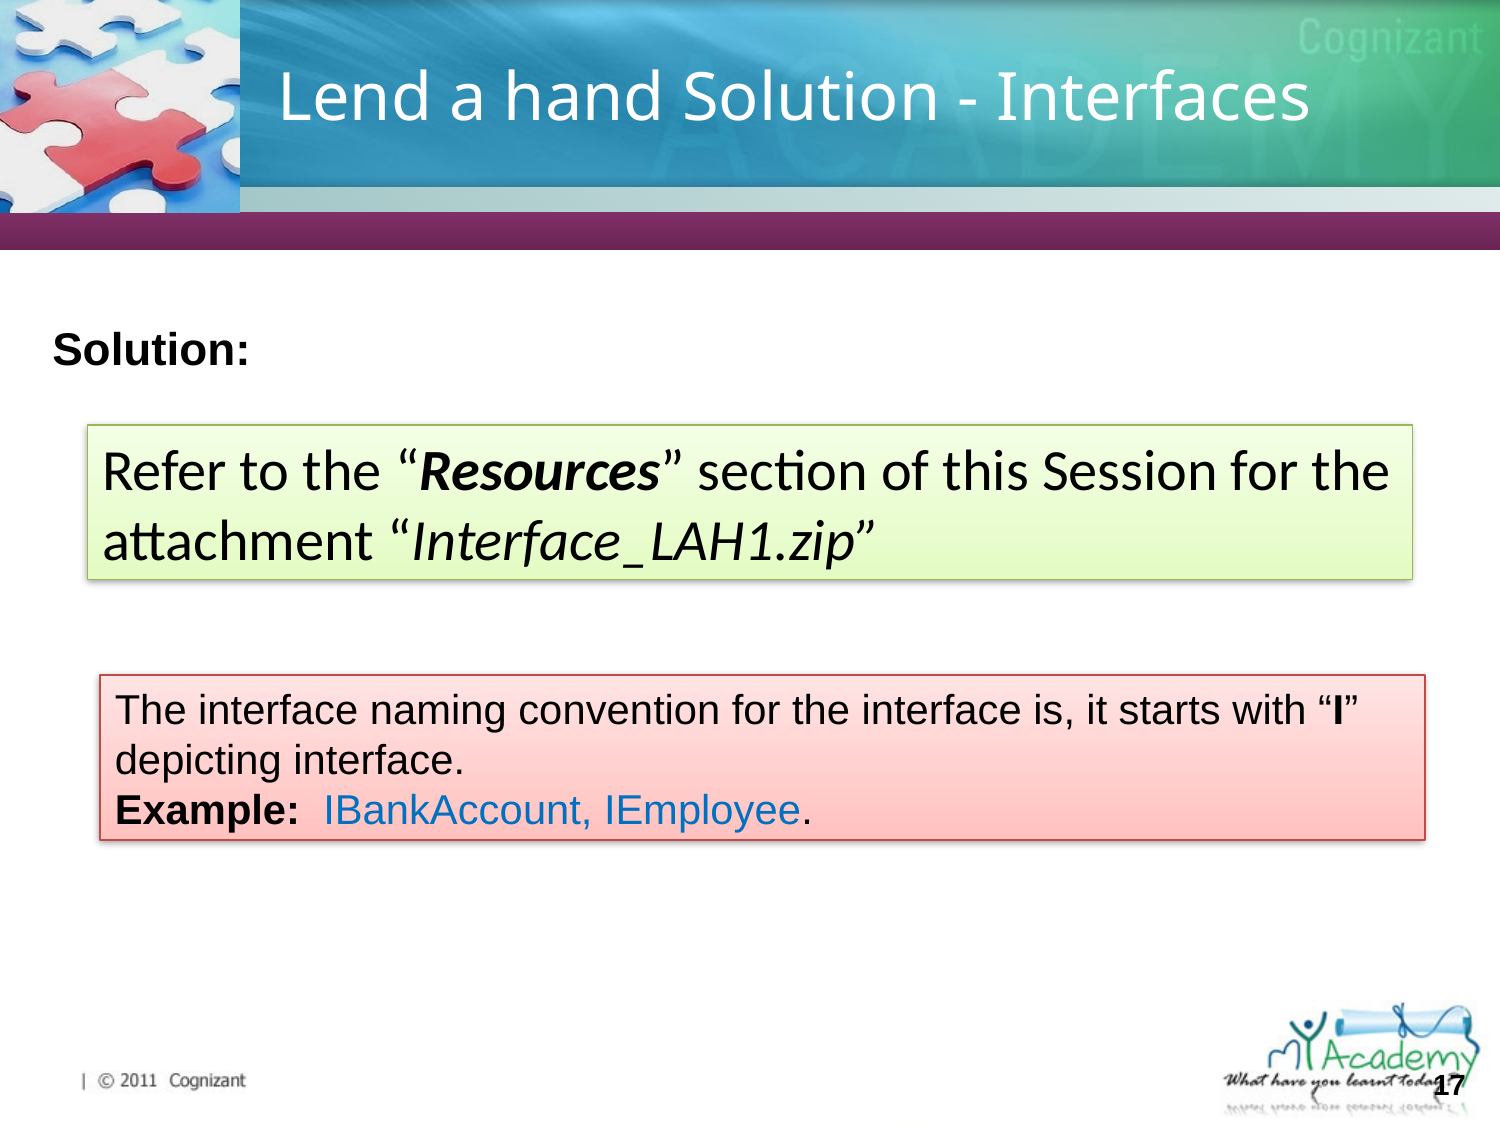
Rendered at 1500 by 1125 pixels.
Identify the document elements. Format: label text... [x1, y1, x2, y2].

text_box Refer to the “Resources” section of this Session for the attachment “Interface_LAH1.zip” [87, 424, 1413, 580]
title Lend a hand Solution - Interfaces [262, 0, 1500, 188]
text_box The interface naming convention for the interface is, it starts with “I” depicting interface. Example: IBankAccount, IEmployee. [99, 674, 1426, 841]
picture [0, 0, 262, 213]
picture [0, 250, 1500, 1125]
slide_number 17 [1418, 1059, 1492, 1112]
text_box Solution: [37, 311, 1450, 652]
